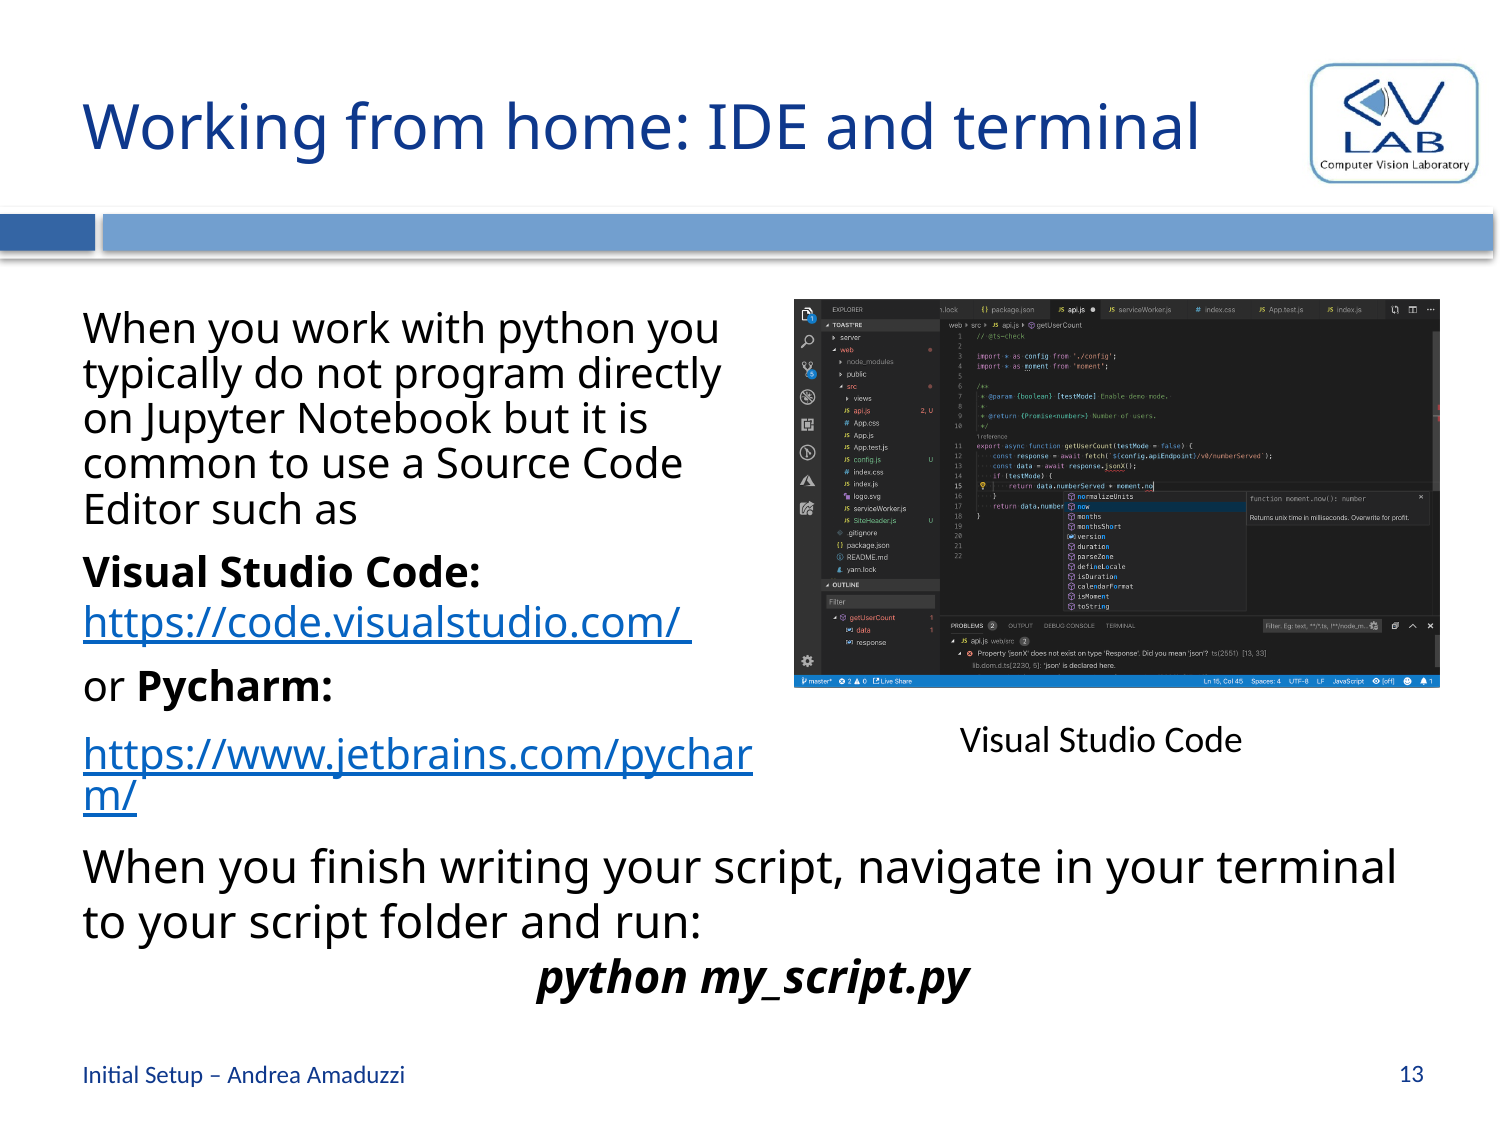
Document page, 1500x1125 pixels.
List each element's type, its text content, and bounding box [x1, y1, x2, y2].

picture [1302, 48, 1491, 200]
slide_number Initial Setup – Andrea Amaduzzi [67, 1056, 488, 1104]
picture [794, 299, 1440, 688]
text_box Visual Studio Code [945, 708, 1259, 768]
list When you work with python you typically do not program directly on Jupyter Notebook but it is common to use a Source Code Editor such as Visual Studio Code: https://code.visualstudio.com/ or Pycharm: https://www.jetbrains.com/pycharm/ [67, 299, 788, 788]
text_box When you finish writing your script, navigate in your terminal to your script folder and run: python my_script.py [67, 830, 1440, 1056]
title Working from home: IDE and terminal [67, 59, 1317, 199]
slide_number 13 [1101, 1056, 1440, 1103]
